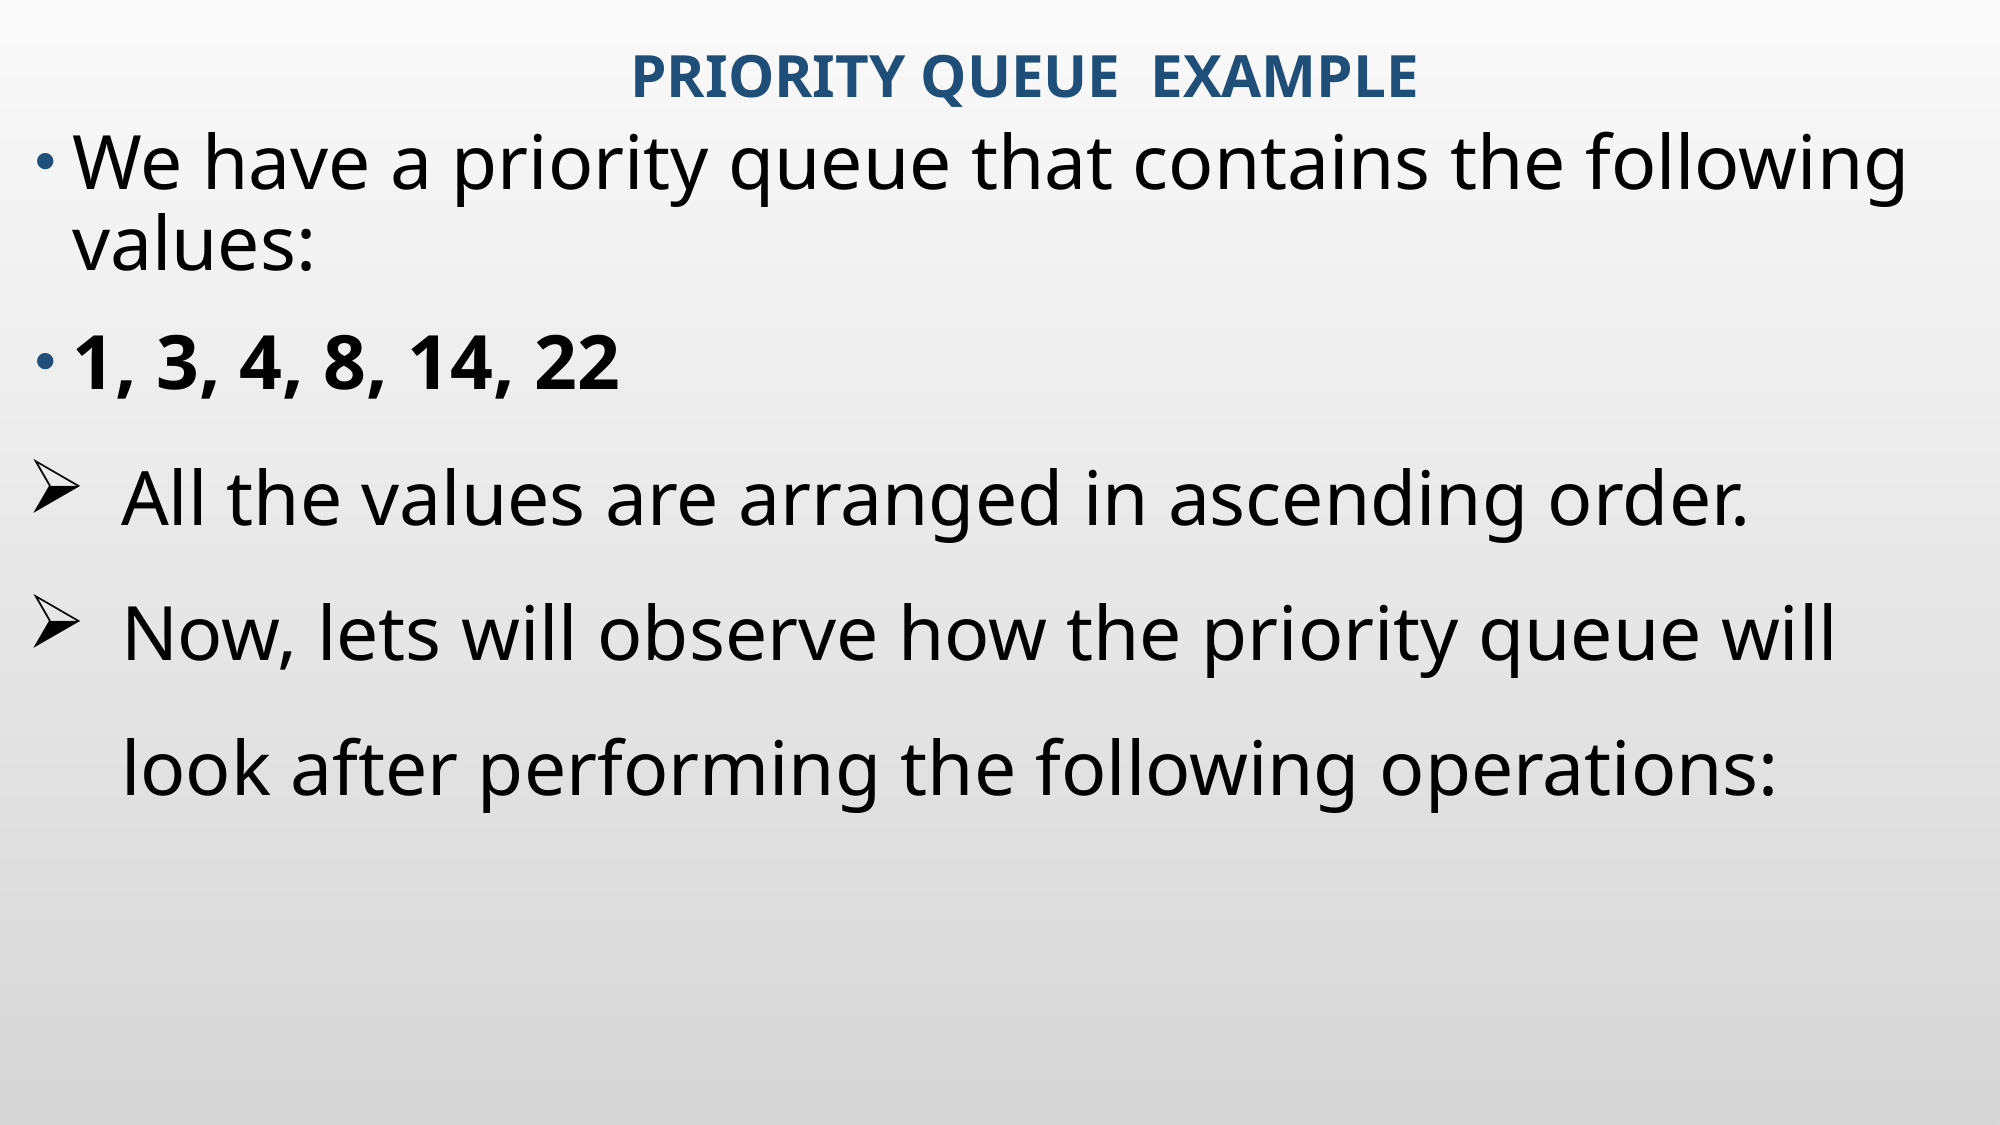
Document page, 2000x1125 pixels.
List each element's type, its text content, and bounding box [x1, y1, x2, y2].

list We have a priority queue that contains the following values: 1, 3, 4, 8, 14, 22 All the values are arranged in ascending order. Now, lets will observe how the priority queue will look after performing the following operations: [12, 117, 2000, 1125]
title priority queue example [62, 0, 1988, 117]
